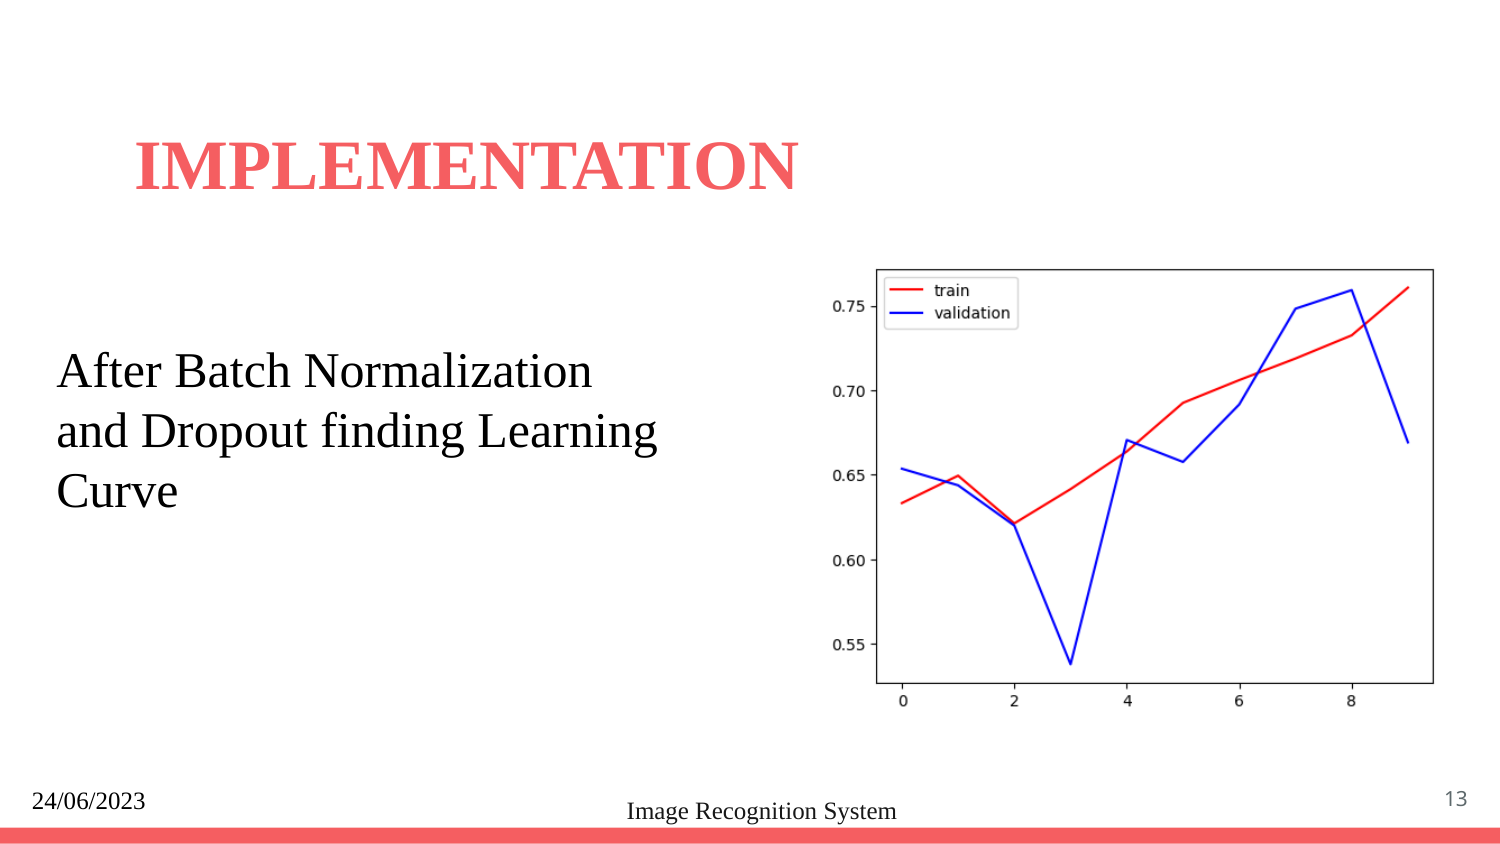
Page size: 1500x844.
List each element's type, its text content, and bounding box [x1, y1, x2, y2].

text_box After Batch Normalization and Dropout finding Learning Curve [41, 322, 676, 533]
title IMPLEMENTATION [119, 104, 893, 257]
picture [820, 258, 1444, 721]
slide_number ‹#› [1392, 767, 1483, 833]
